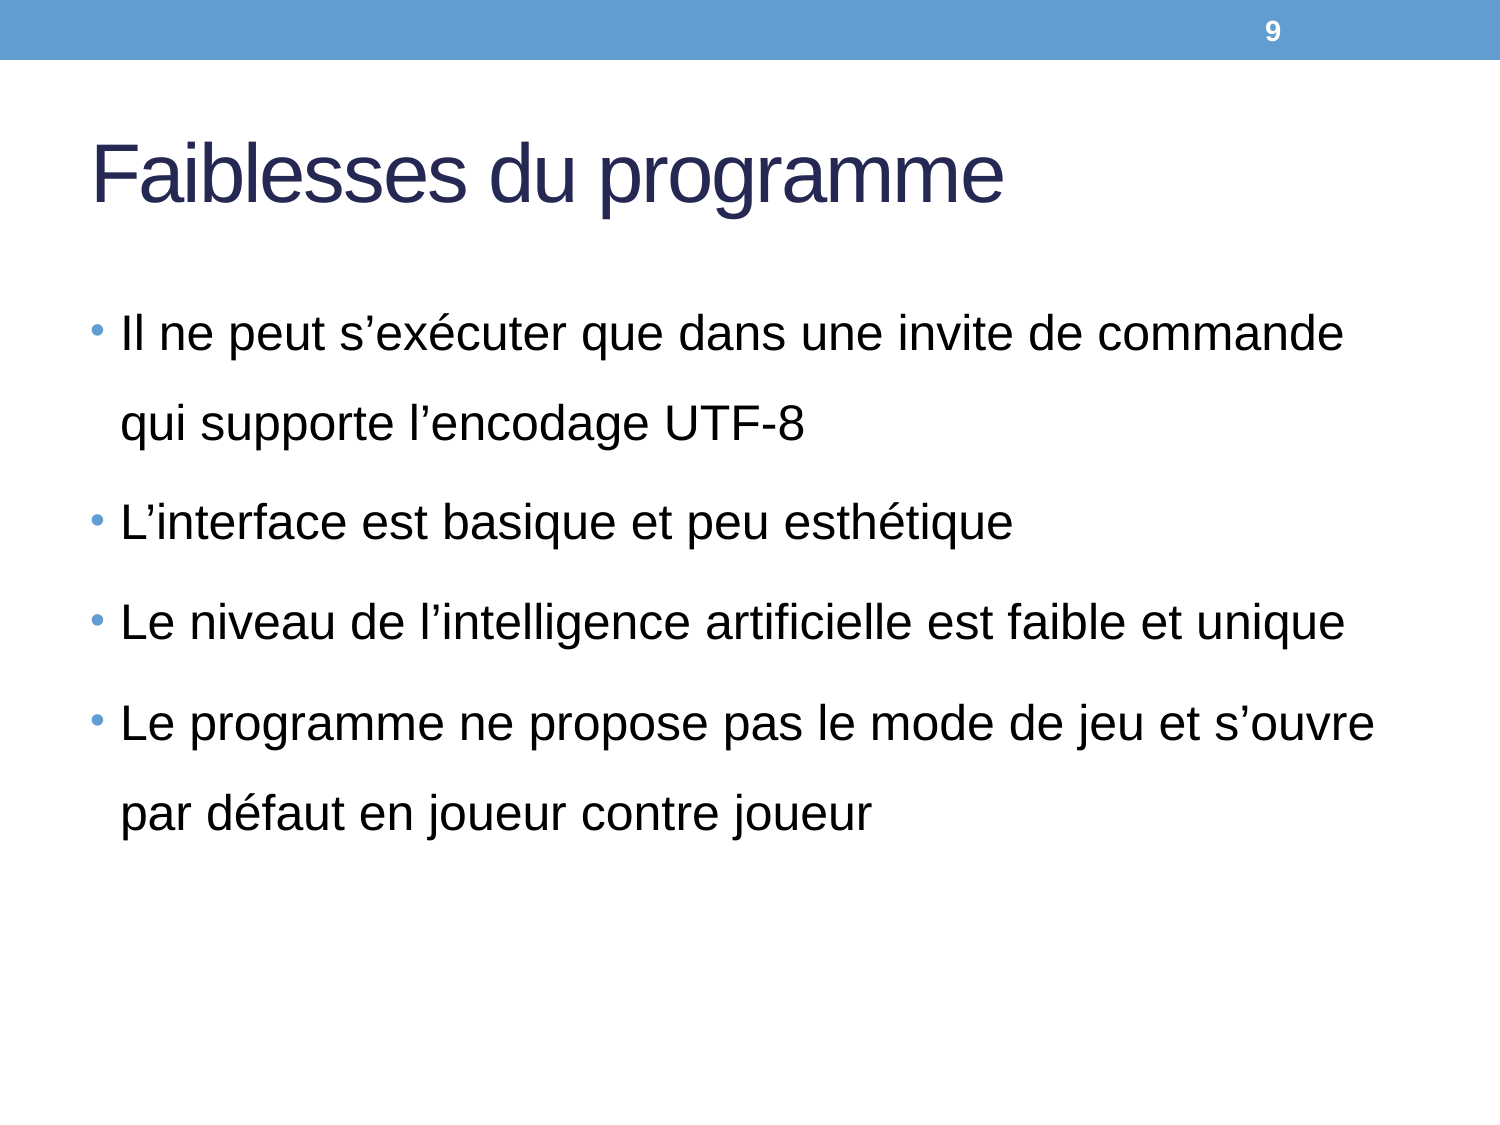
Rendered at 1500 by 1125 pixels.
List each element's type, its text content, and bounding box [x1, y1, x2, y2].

title Faiblesses du programme [75, 87, 1425, 250]
slide_number 9 [1250, 3, 1425, 57]
list Il ne peut s’exécuter que dans une invite de commande qui supporte l’encodage UTF-8 L’interface est basique et peu esthétique Le niveau de l’intelligence artificielle est faible et unique Le programme ne propose pas le mode de jeu et s’ouvre par défaut en joueur contre joueur [75, 262, 1425, 1063]
